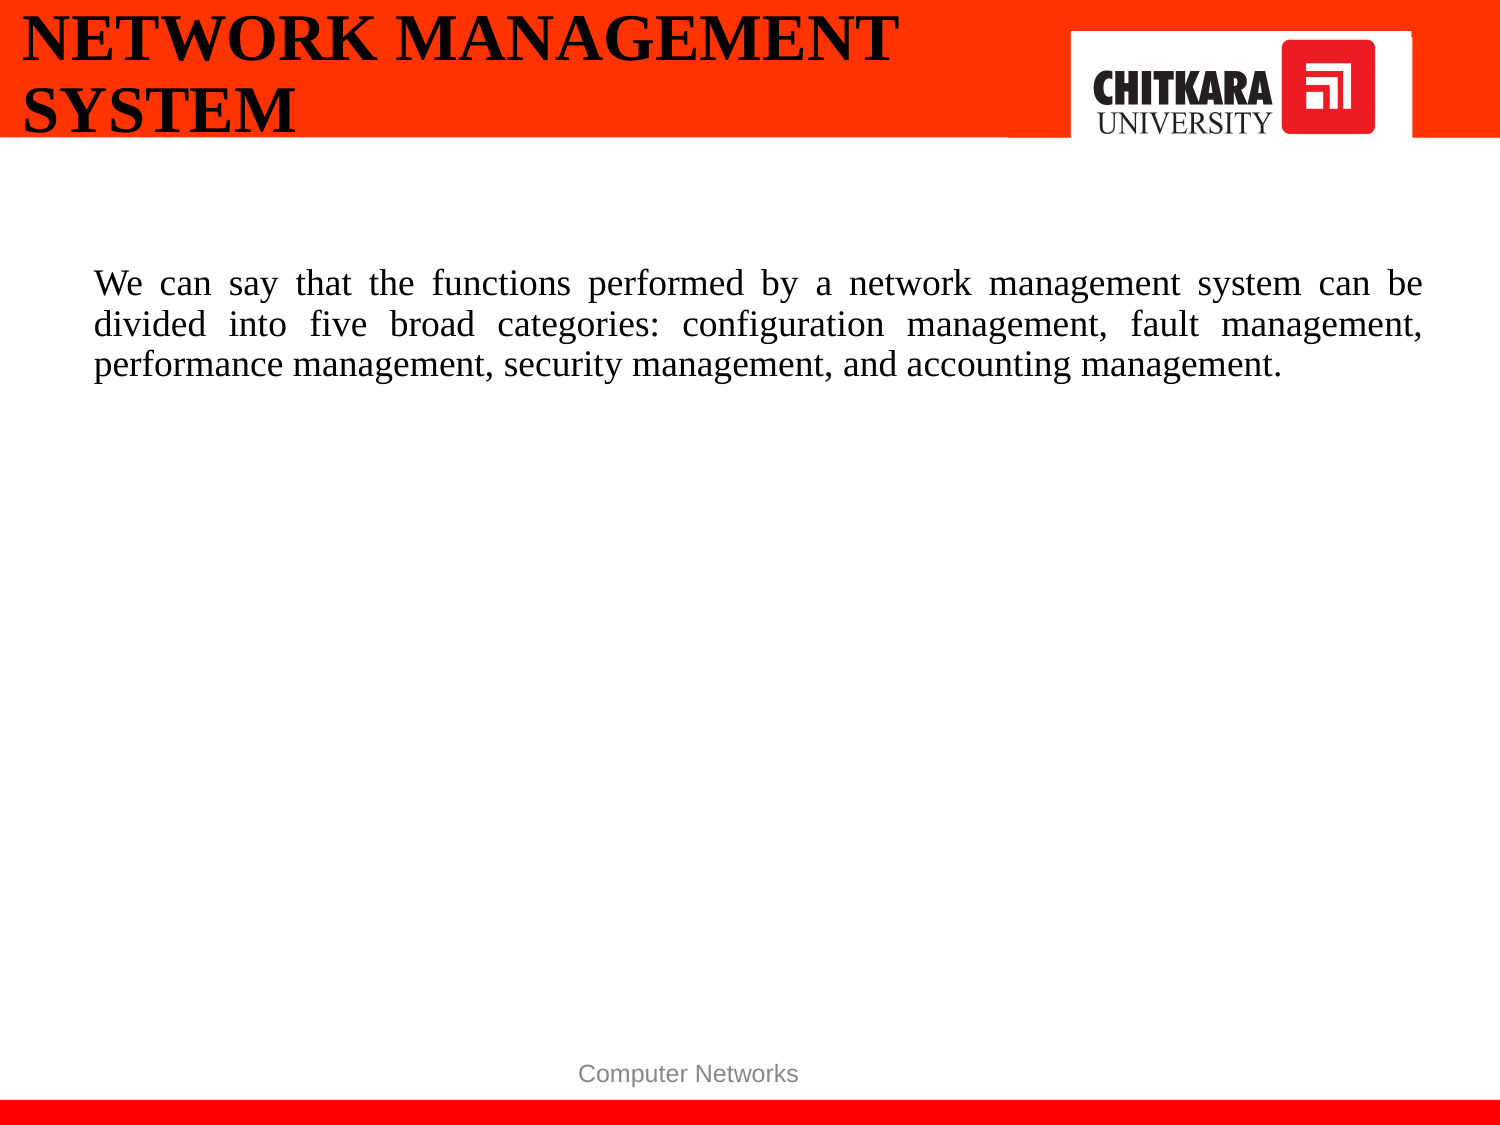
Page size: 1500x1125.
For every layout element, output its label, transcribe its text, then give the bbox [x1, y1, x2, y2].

footer Computer Networks [57, 1042, 1425, 1103]
title NETWORK MANAGEMENT SYSTEM [22, 0, 900, 150]
list We can say that the functions performed by a network management system can be divided into five broad categories: configuration management, fault management, performance management, security management, and accounting management. [75, 263, 1425, 916]
picture [1074, 37, 1390, 138]
